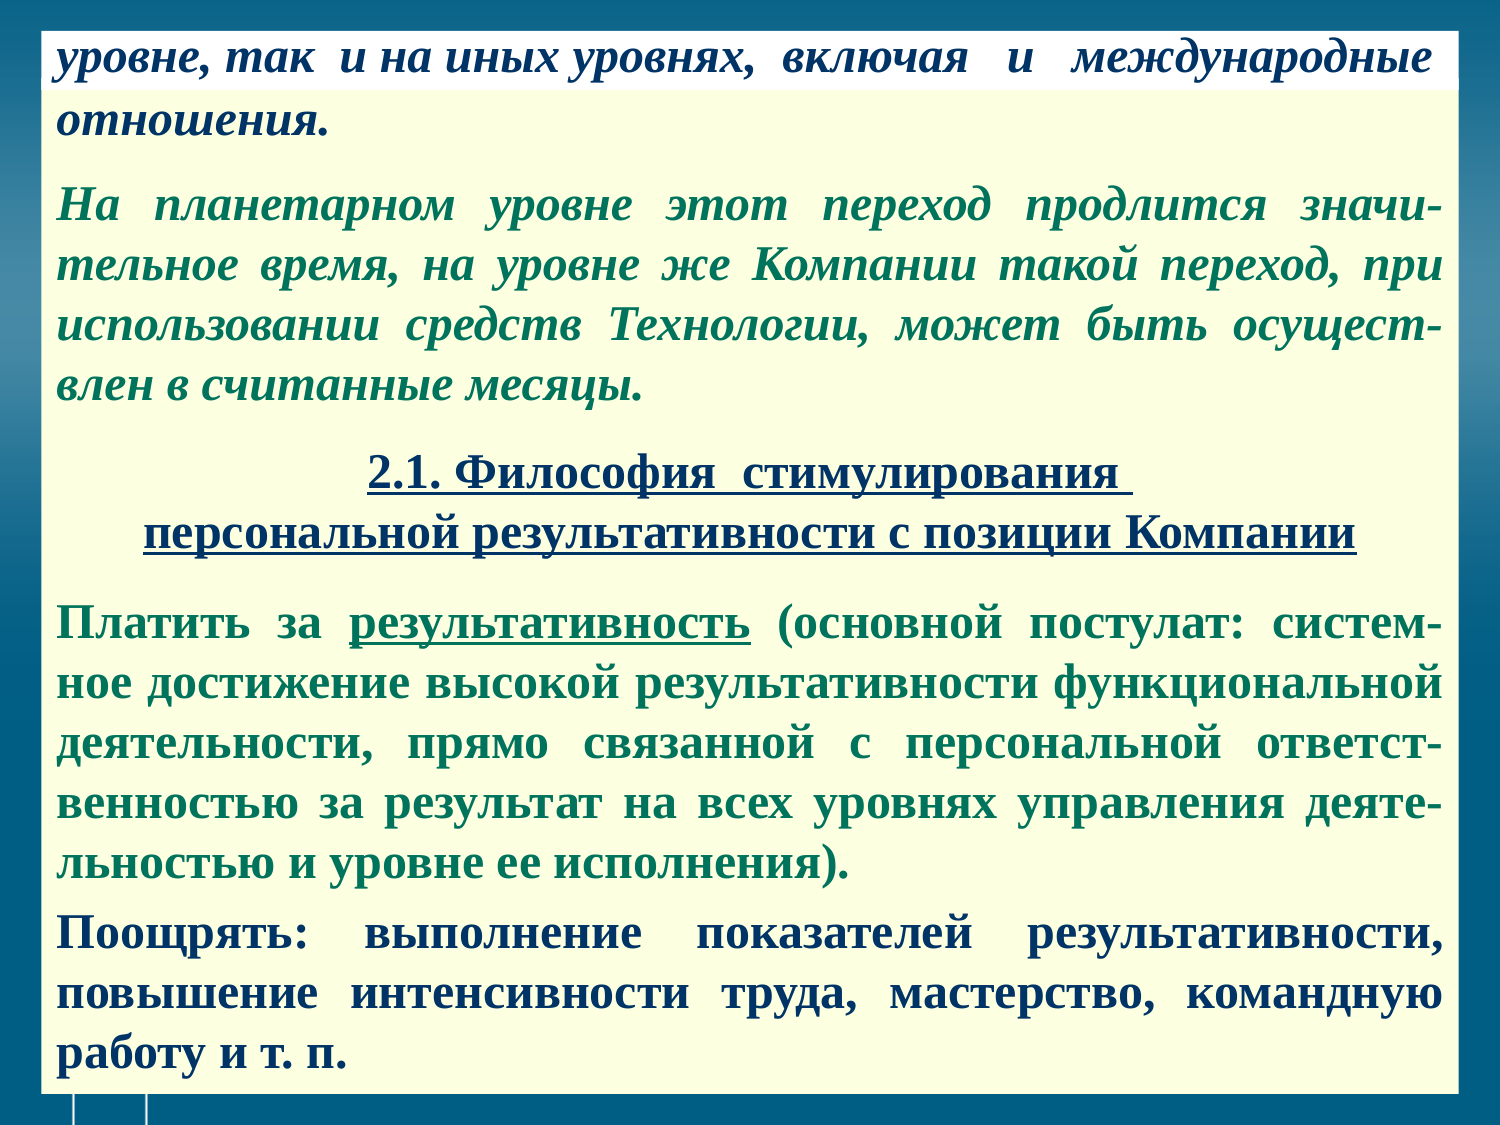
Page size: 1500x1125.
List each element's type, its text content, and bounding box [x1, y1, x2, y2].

picture [0, 11, 1500, 578]
list отношения. На планетарном уровне этот переход продлится значи-тельное время, на уровне же Компании такой переход, при использовании средств Технологии, может быть осущест-влен в считанные месяцы. 2.1. Философия стимулирования персональной результативности с позиции Компании Платить за результативность (основной постулат: систем-ное достижение высокой результативности функциональной деятельности, прямо связанной с персональной ответст-венностью за результат на всех уровнях управления деяте-льностью и уровне ее исполнения). Поощрять: выполнение показателей результативности, повышение интенсивности труда, мастерство, командную работу и т. п. [41, 91, 1459, 1095]
title уровне, так и на иных уровнях, включая и международные [41, 30, 1459, 91]
